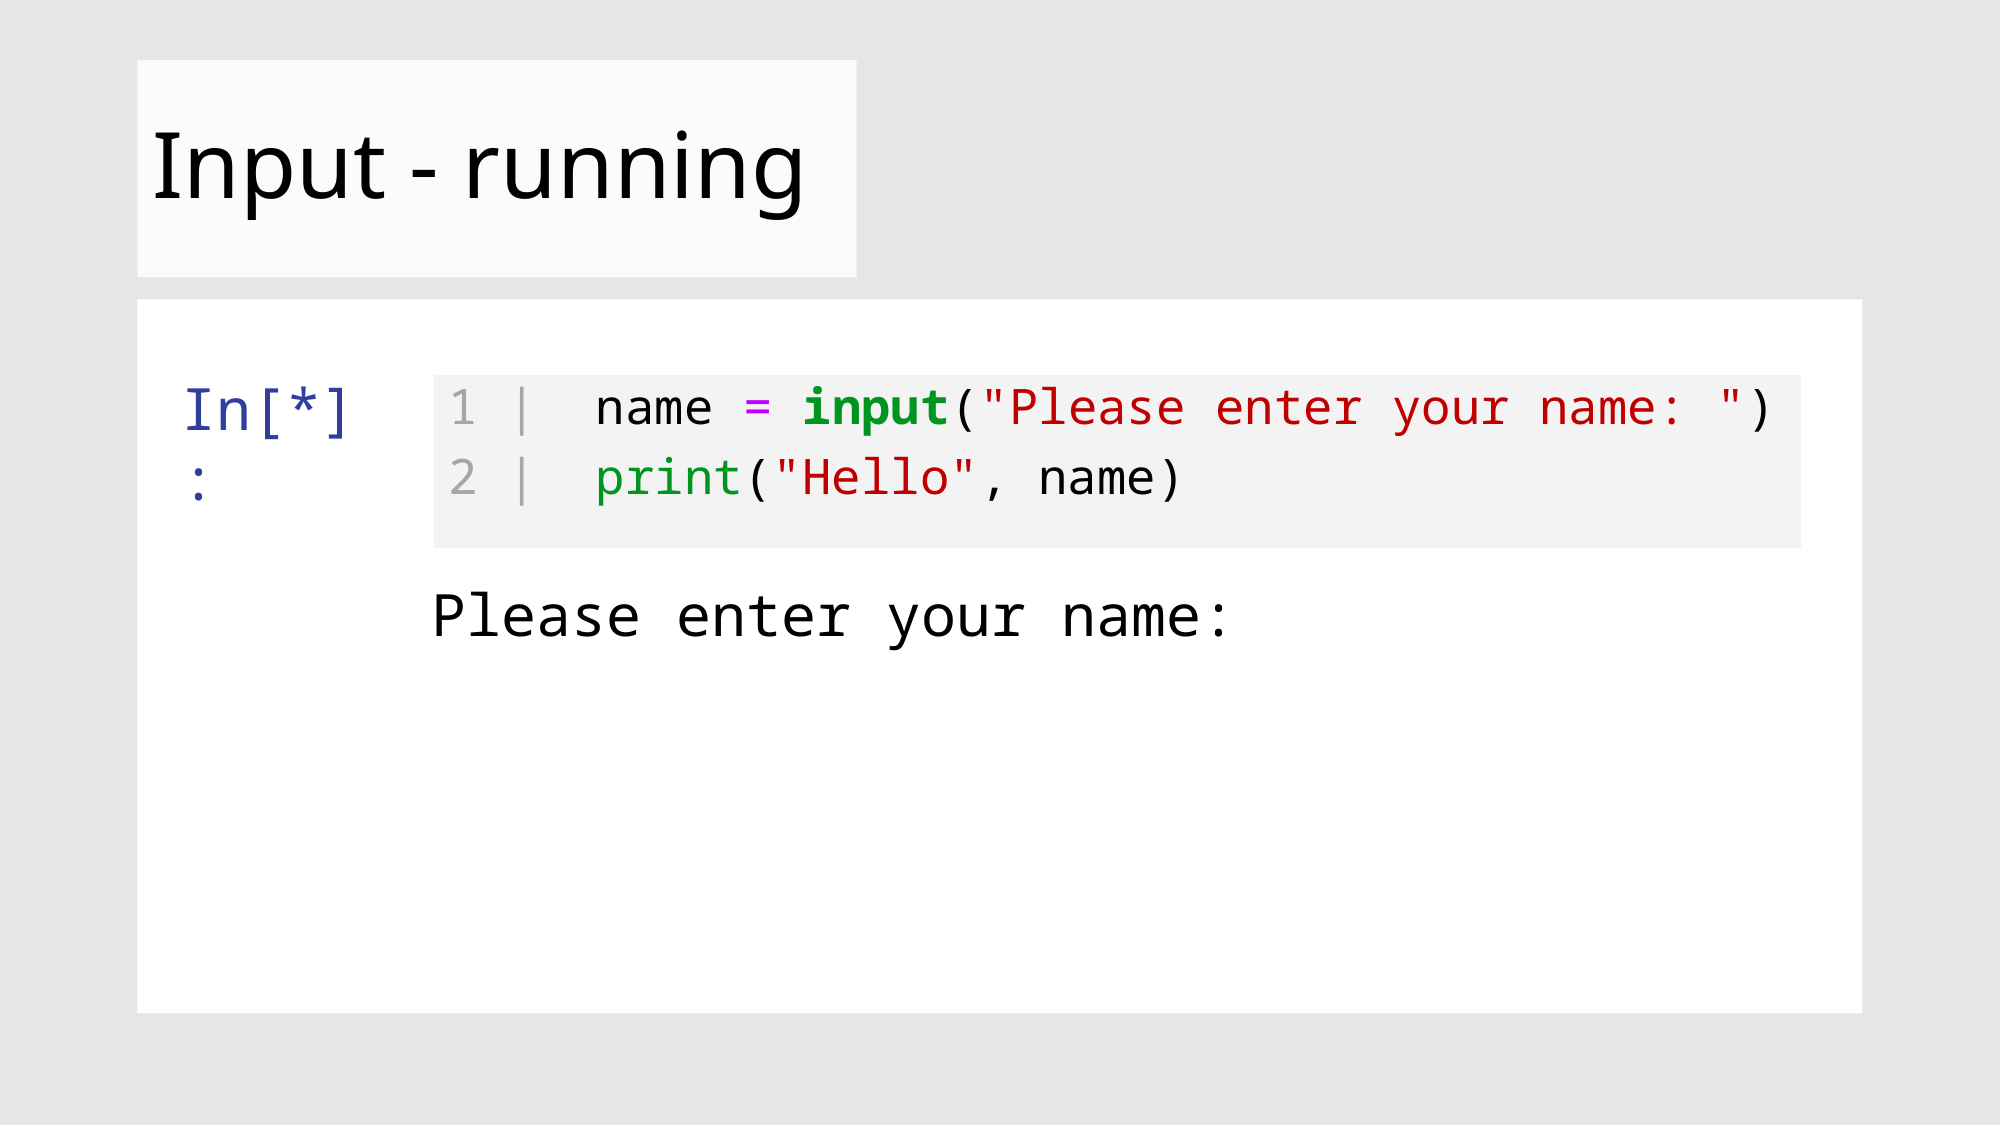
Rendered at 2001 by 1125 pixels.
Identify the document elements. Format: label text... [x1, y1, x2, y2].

text_box Please enter your name: [416, 570, 1457, 656]
title Input - running [137, 59, 857, 278]
text_box In[*]: [166, 364, 402, 520]
list 1 | name = input("Please enter your name: ") 2 | print("Hello", name) [433, 375, 1802, 549]
text_box [136, 298, 1863, 1014]
